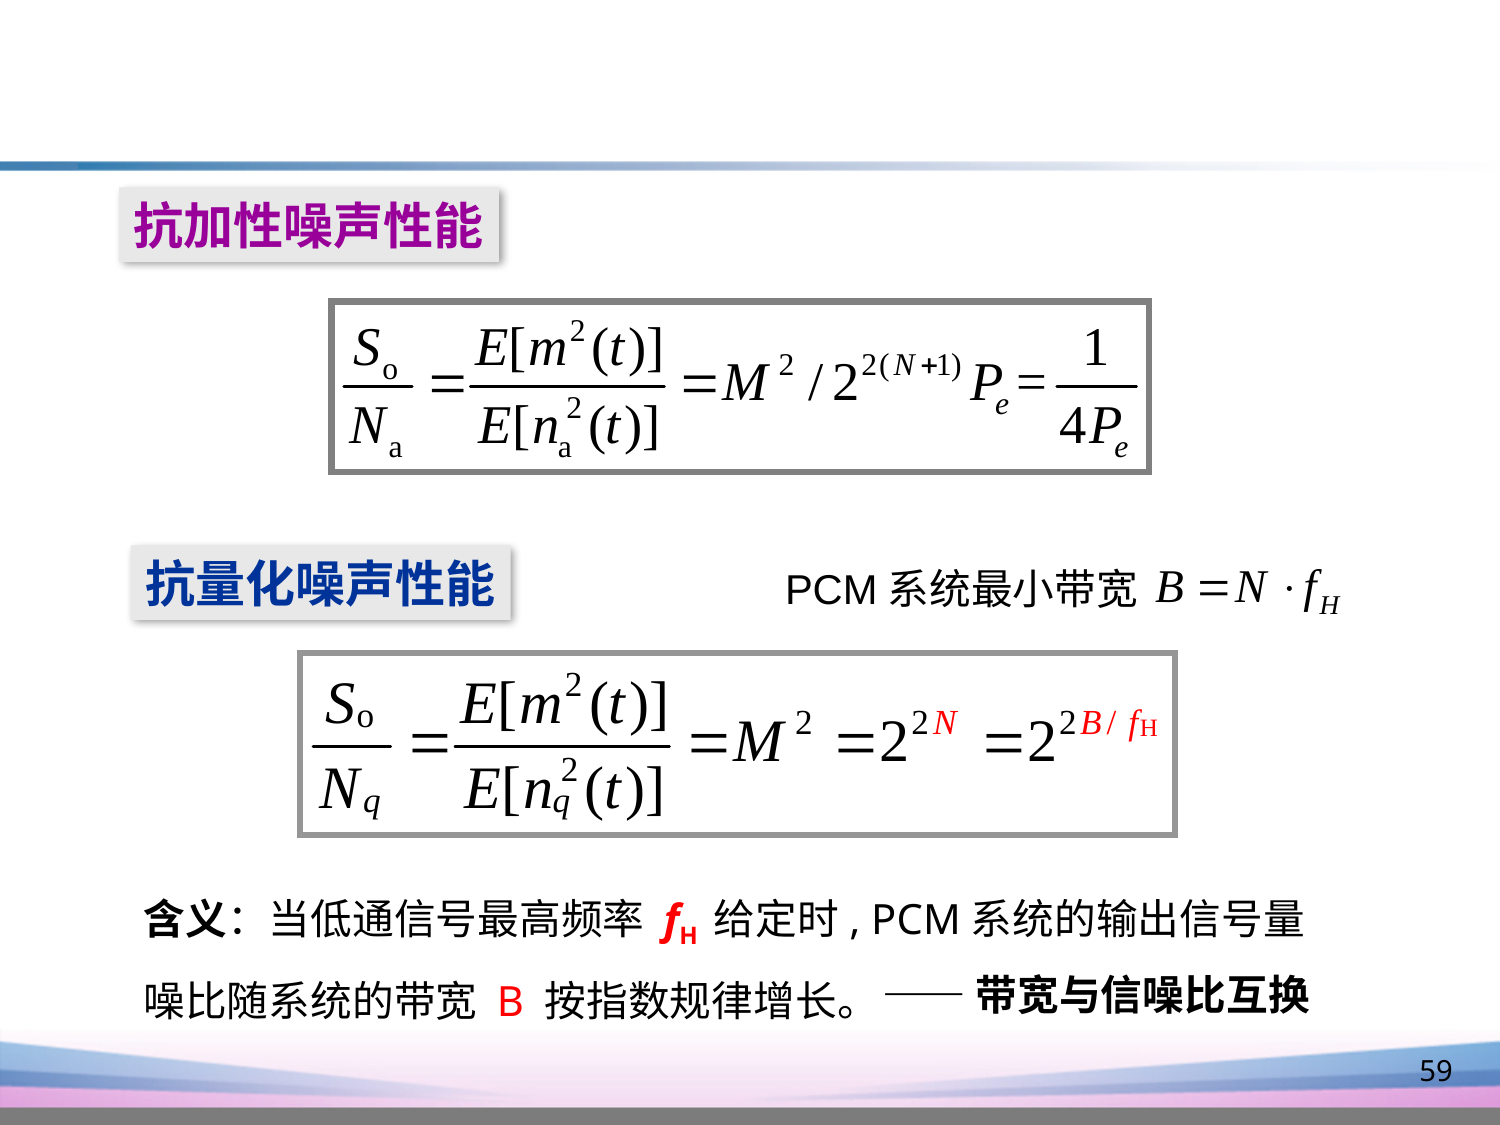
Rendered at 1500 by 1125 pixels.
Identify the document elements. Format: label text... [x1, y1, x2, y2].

text_box PCM系统最小带宽 [770, 555, 1145, 621]
slide_number 59 [1154, 1023, 1468, 1100]
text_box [334, 304, 1146, 469]
text_box 含义：当低通信号最高频率 fH 给定时, PCM系统的输出信号量噪比随系统的带宽 B 按指数规律增长。 [128, 867, 1346, 1032]
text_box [1146, 555, 1352, 627]
text_box 抗加性噪声性能 [119, 187, 499, 263]
text_box ——带宽与信噪比互换 [867, 960, 1325, 1026]
picture [0, 0, 1500, 1125]
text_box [302, 656, 1173, 833]
text_box 抗量化噪声性能 [130, 545, 511, 620]
